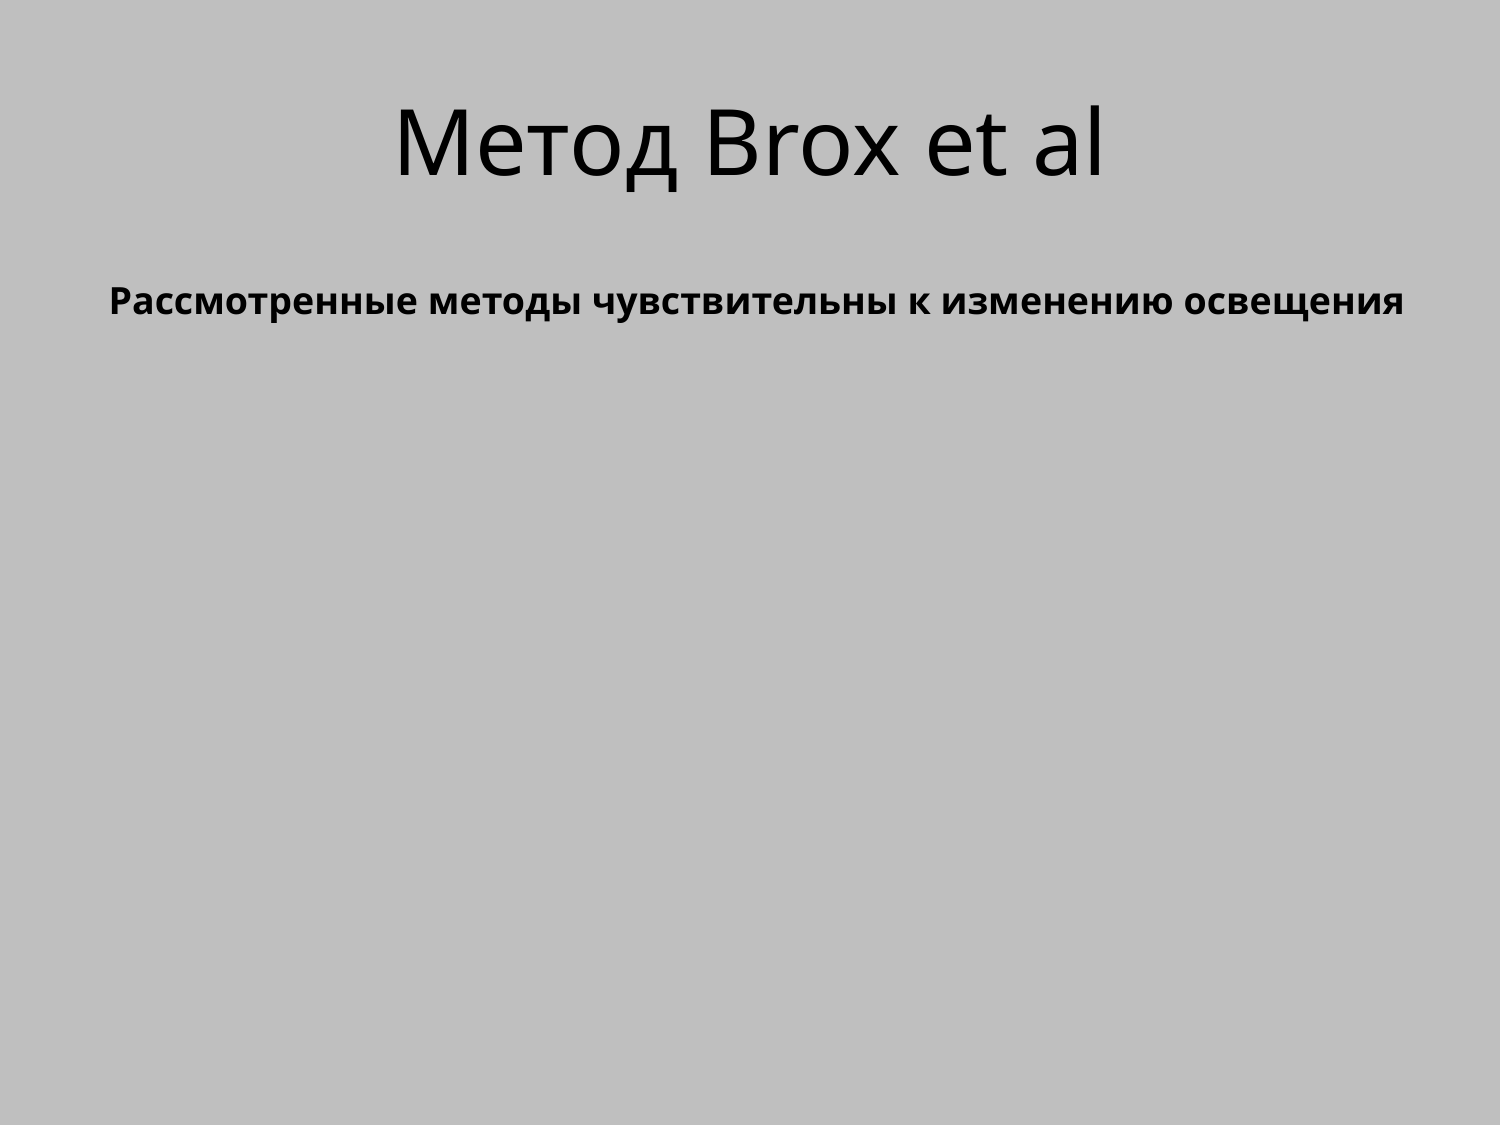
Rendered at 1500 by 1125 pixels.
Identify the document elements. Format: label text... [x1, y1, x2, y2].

text_box Рассмотренные методы чувствительны к изменению освещения [93, 269, 1500, 330]
title Метод Brox et al [75, 45, 1425, 233]
